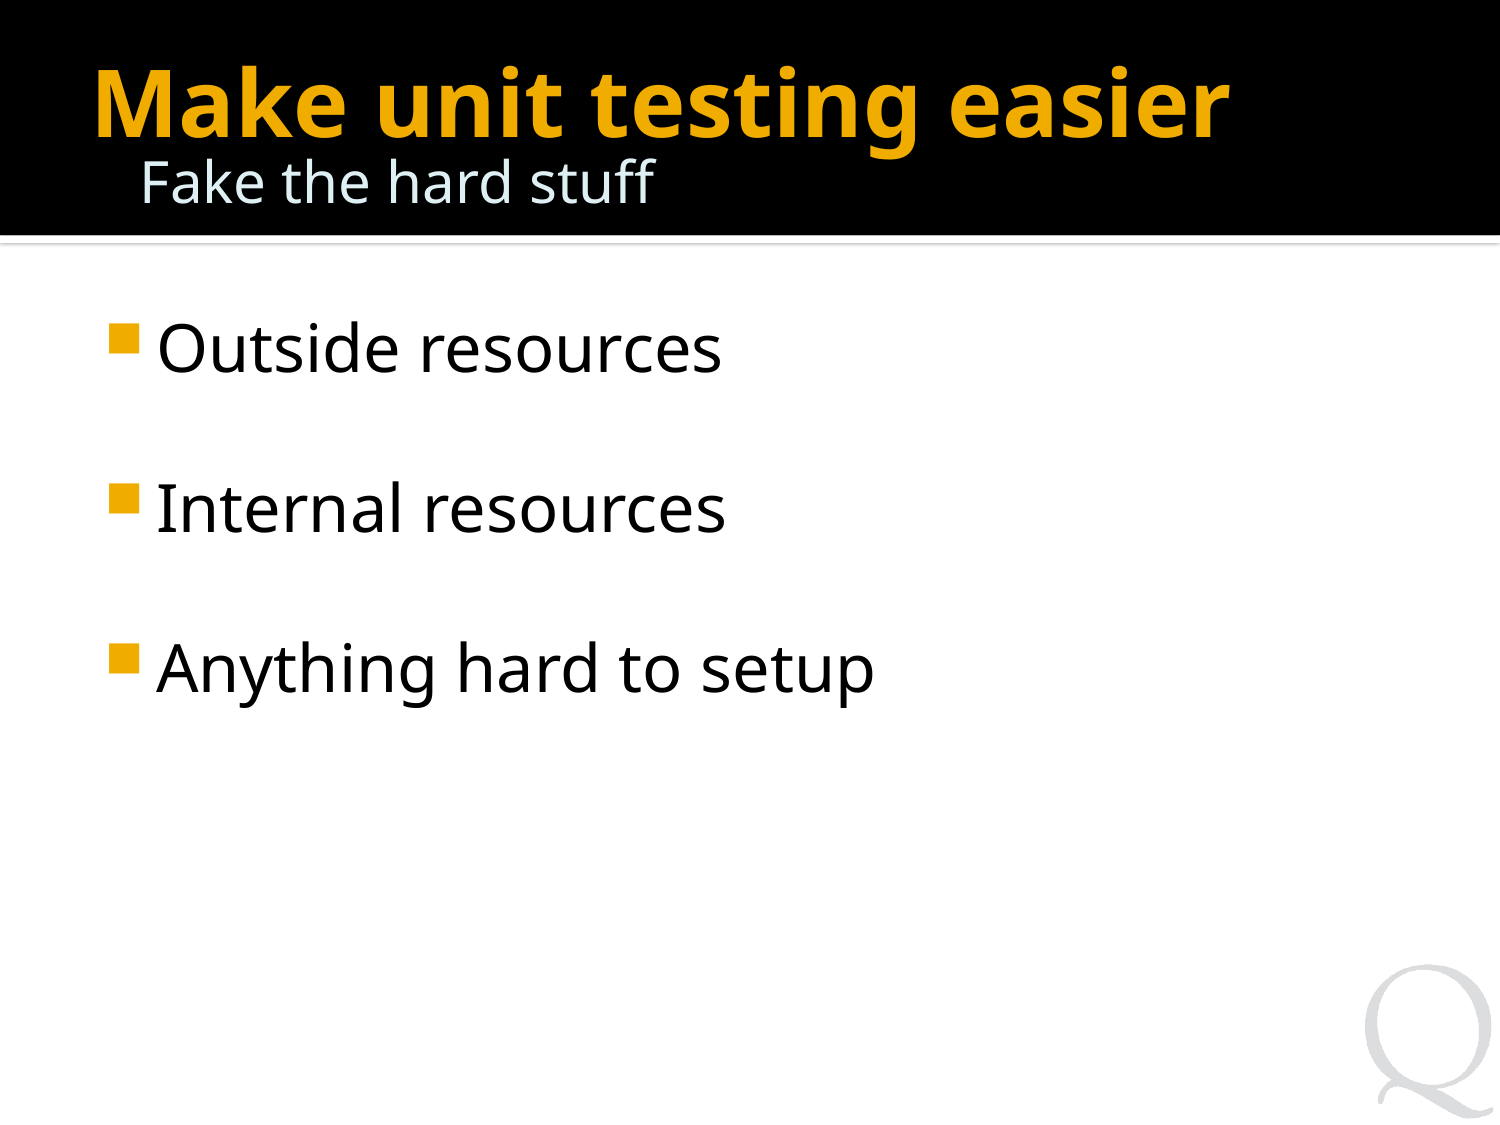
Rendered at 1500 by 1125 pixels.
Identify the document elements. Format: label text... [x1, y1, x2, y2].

text_box Fake the hard stuff [124, 137, 1413, 223]
list Outside resources Internal resources Anything hard to setup [75, 291, 1425, 1050]
picture [1358, 959, 1500, 1125]
title Make unit testing easier [75, 25, 1425, 175]
